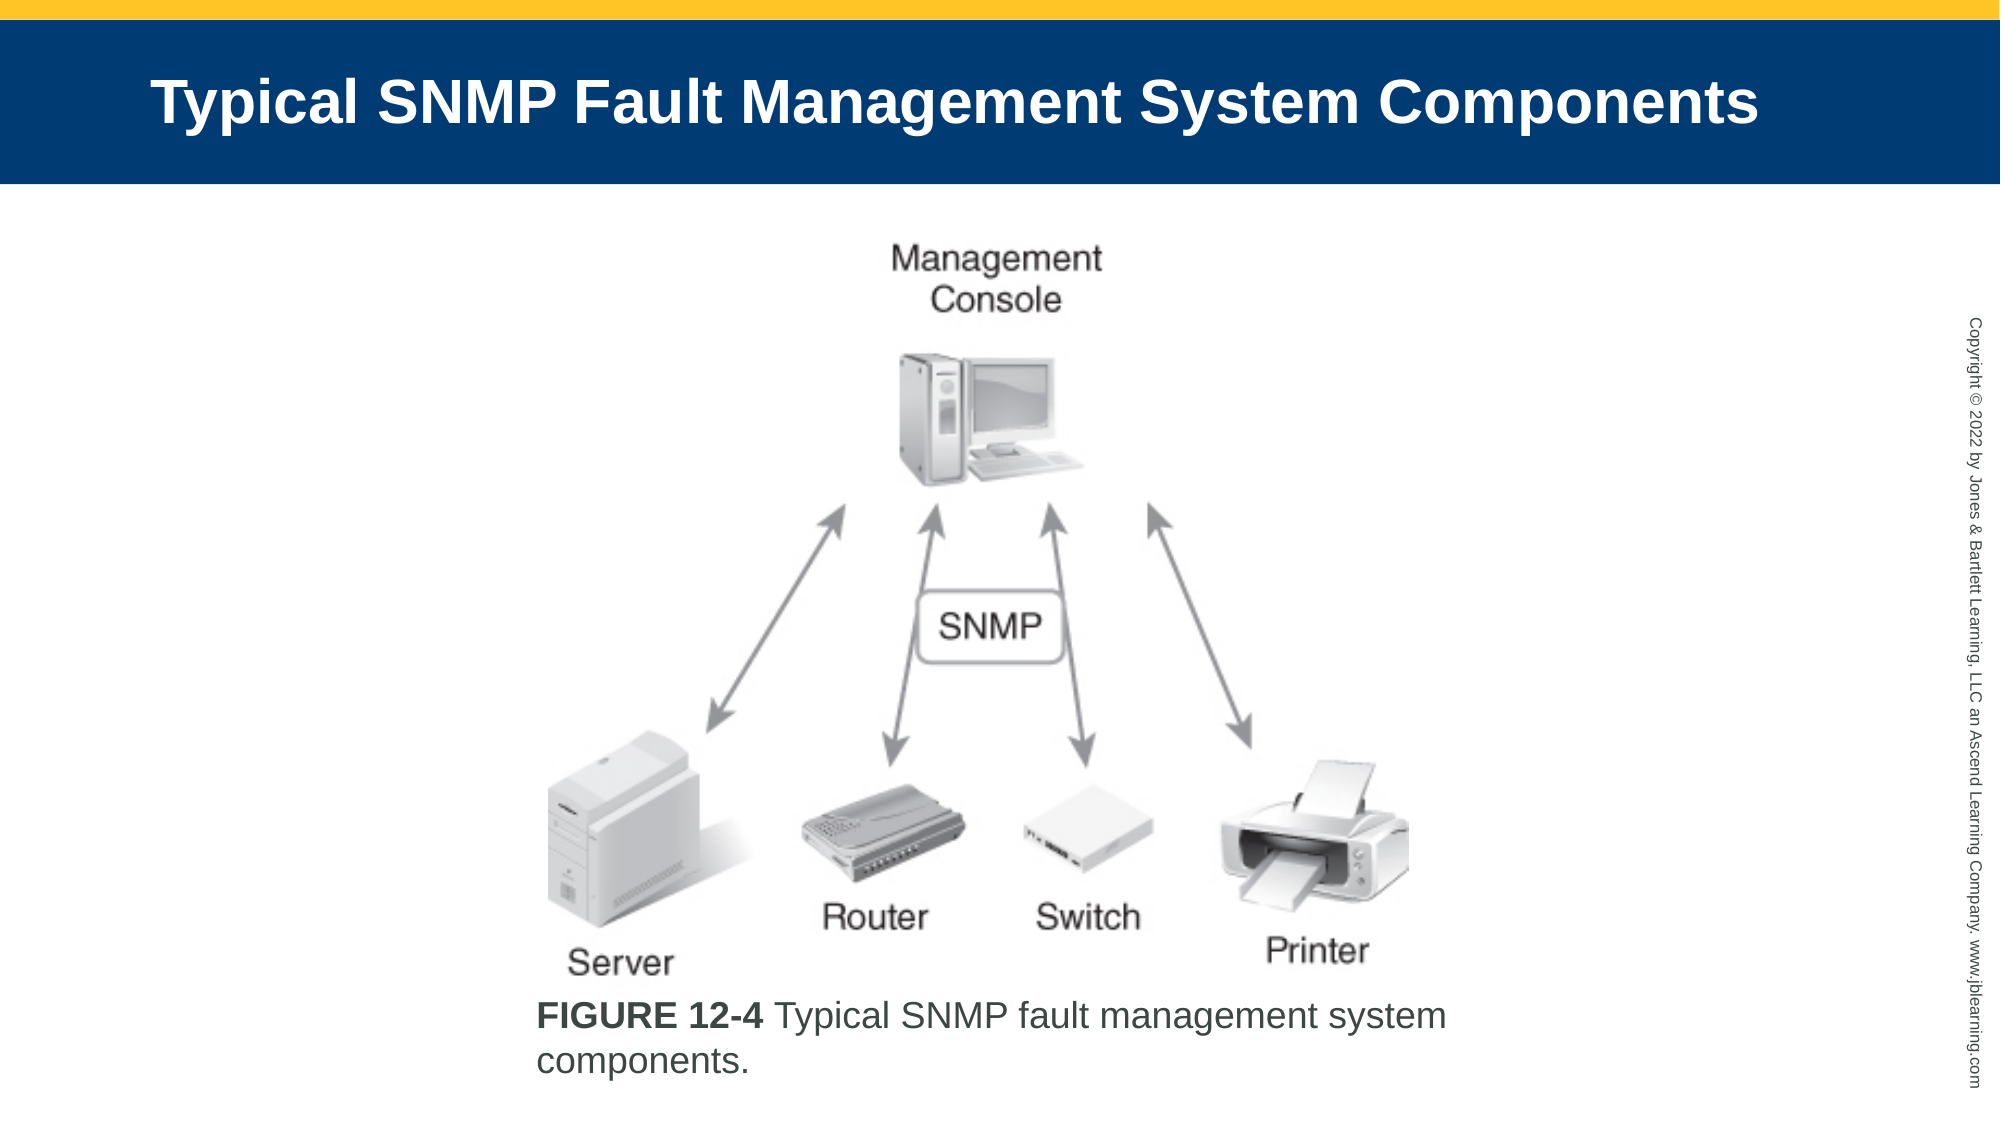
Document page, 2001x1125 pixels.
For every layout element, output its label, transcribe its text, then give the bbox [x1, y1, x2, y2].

text_box FIGURE 12-4 Typical SNMP fault management system components. [521, 984, 1466, 1089]
title Typical SNMP Fault Management System Components [0, 19, 2000, 185]
picture [547, 241, 1409, 989]
